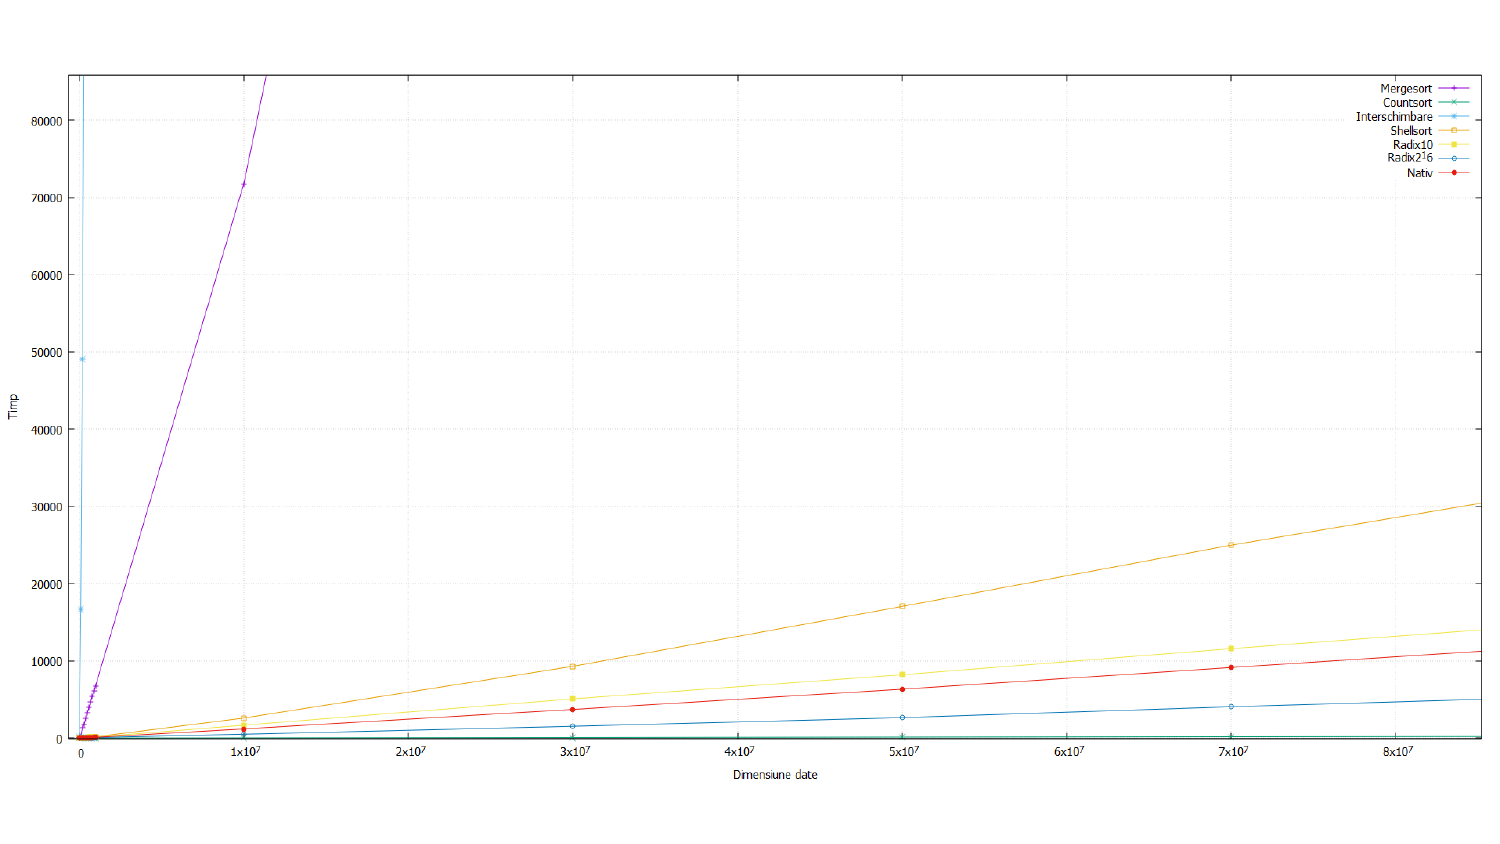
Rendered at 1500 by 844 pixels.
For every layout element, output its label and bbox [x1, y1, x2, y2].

picture [0, 60, 1500, 783]
